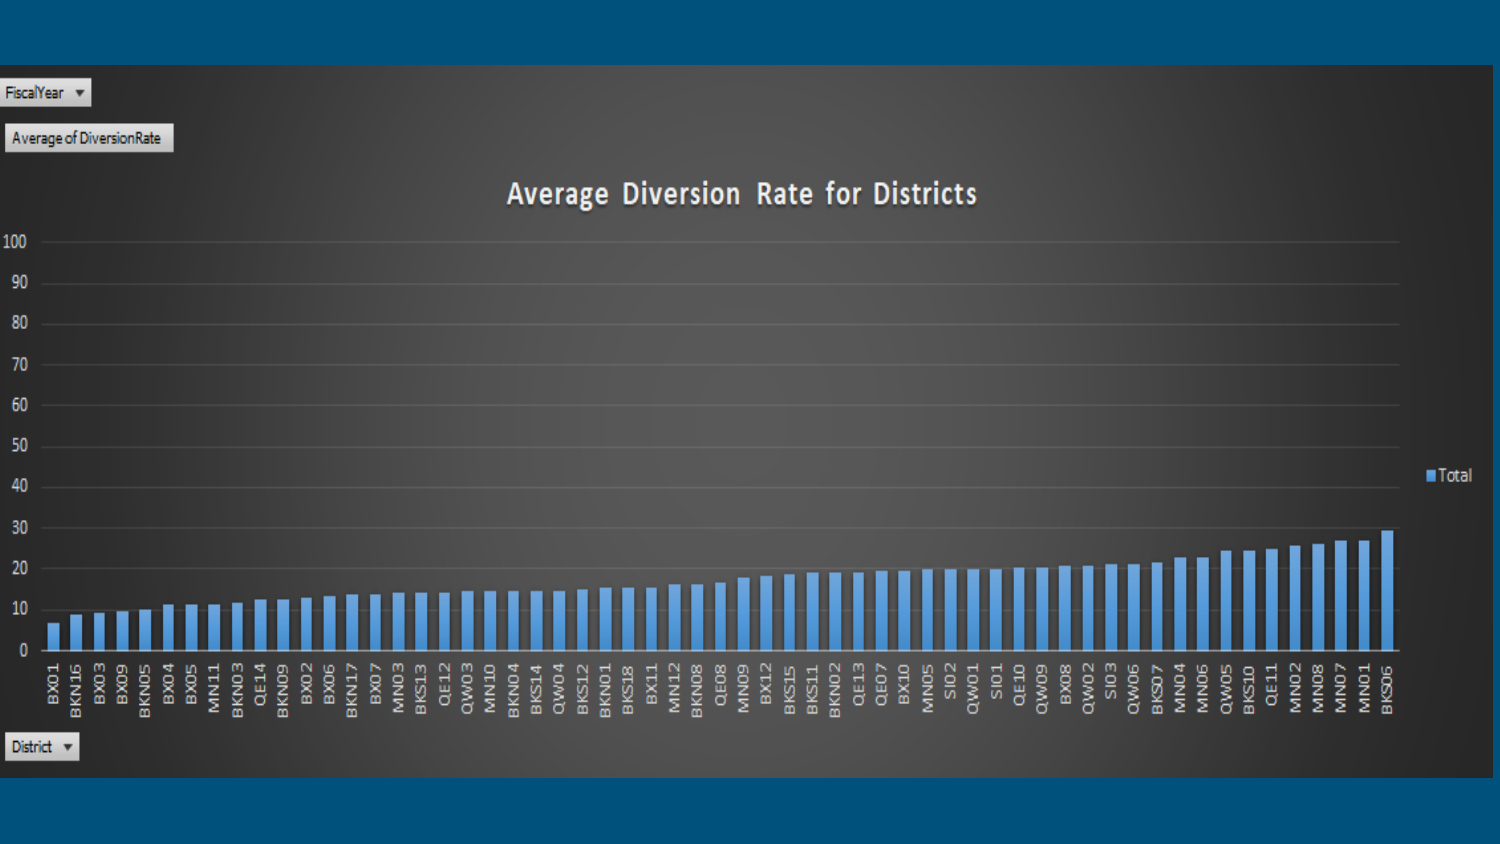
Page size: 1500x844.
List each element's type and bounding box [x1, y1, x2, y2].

picture [0, 66, 1492, 777]
